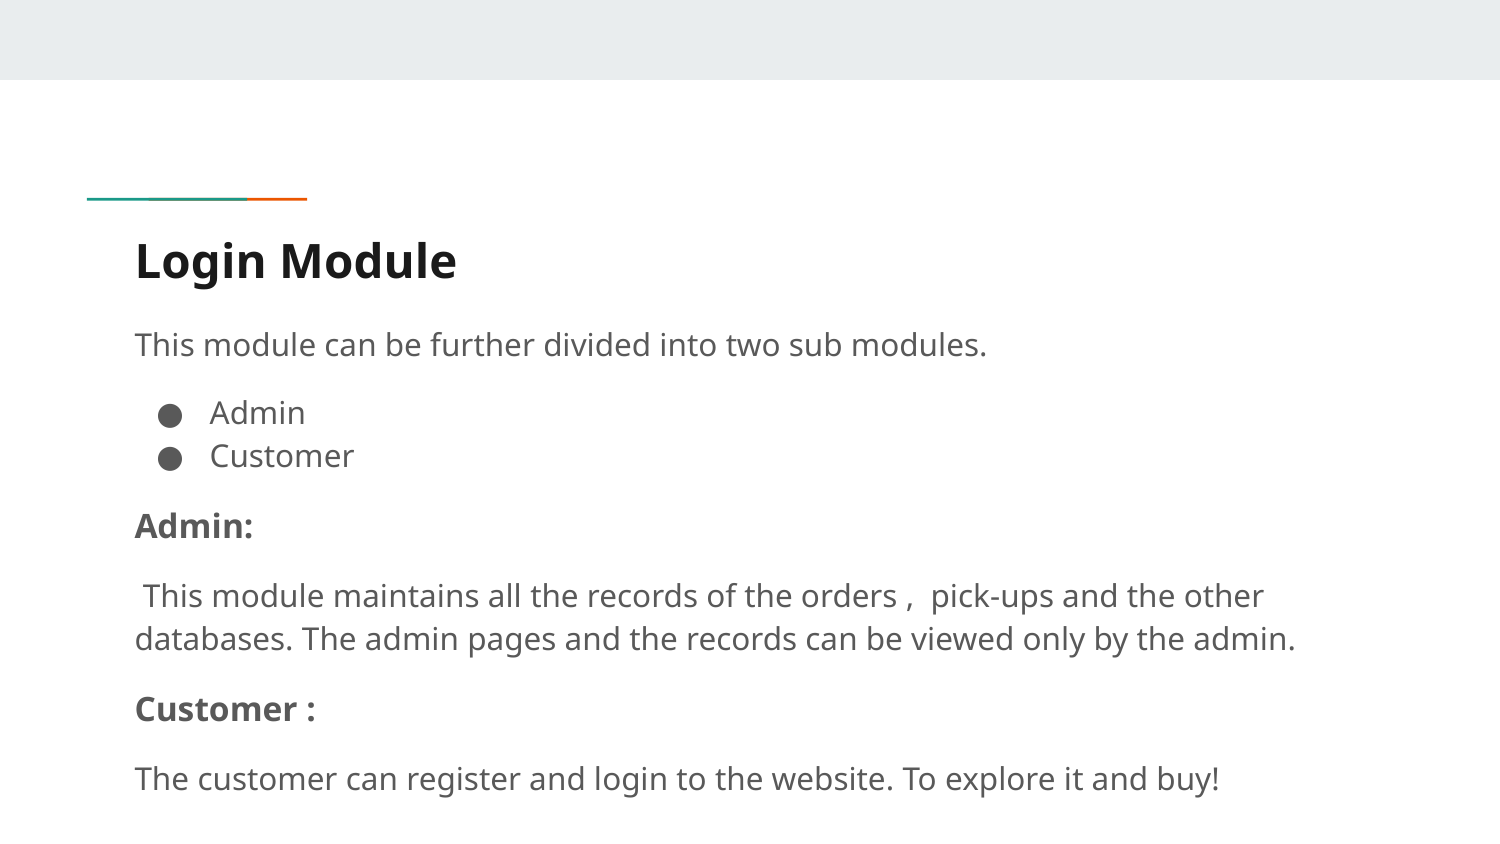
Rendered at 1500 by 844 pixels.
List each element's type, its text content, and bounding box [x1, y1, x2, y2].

list This module can be further divided into two sub modules. Admin Customer Admin: This module maintains all the records of the orders , pick-ups and the other databases. The admin pages and the records can be viewed only by the admin. Customer : The customer can register and login to the website. To explore it and buy! [119, 304, 1381, 827]
title Login Module [119, 216, 1381, 304]
